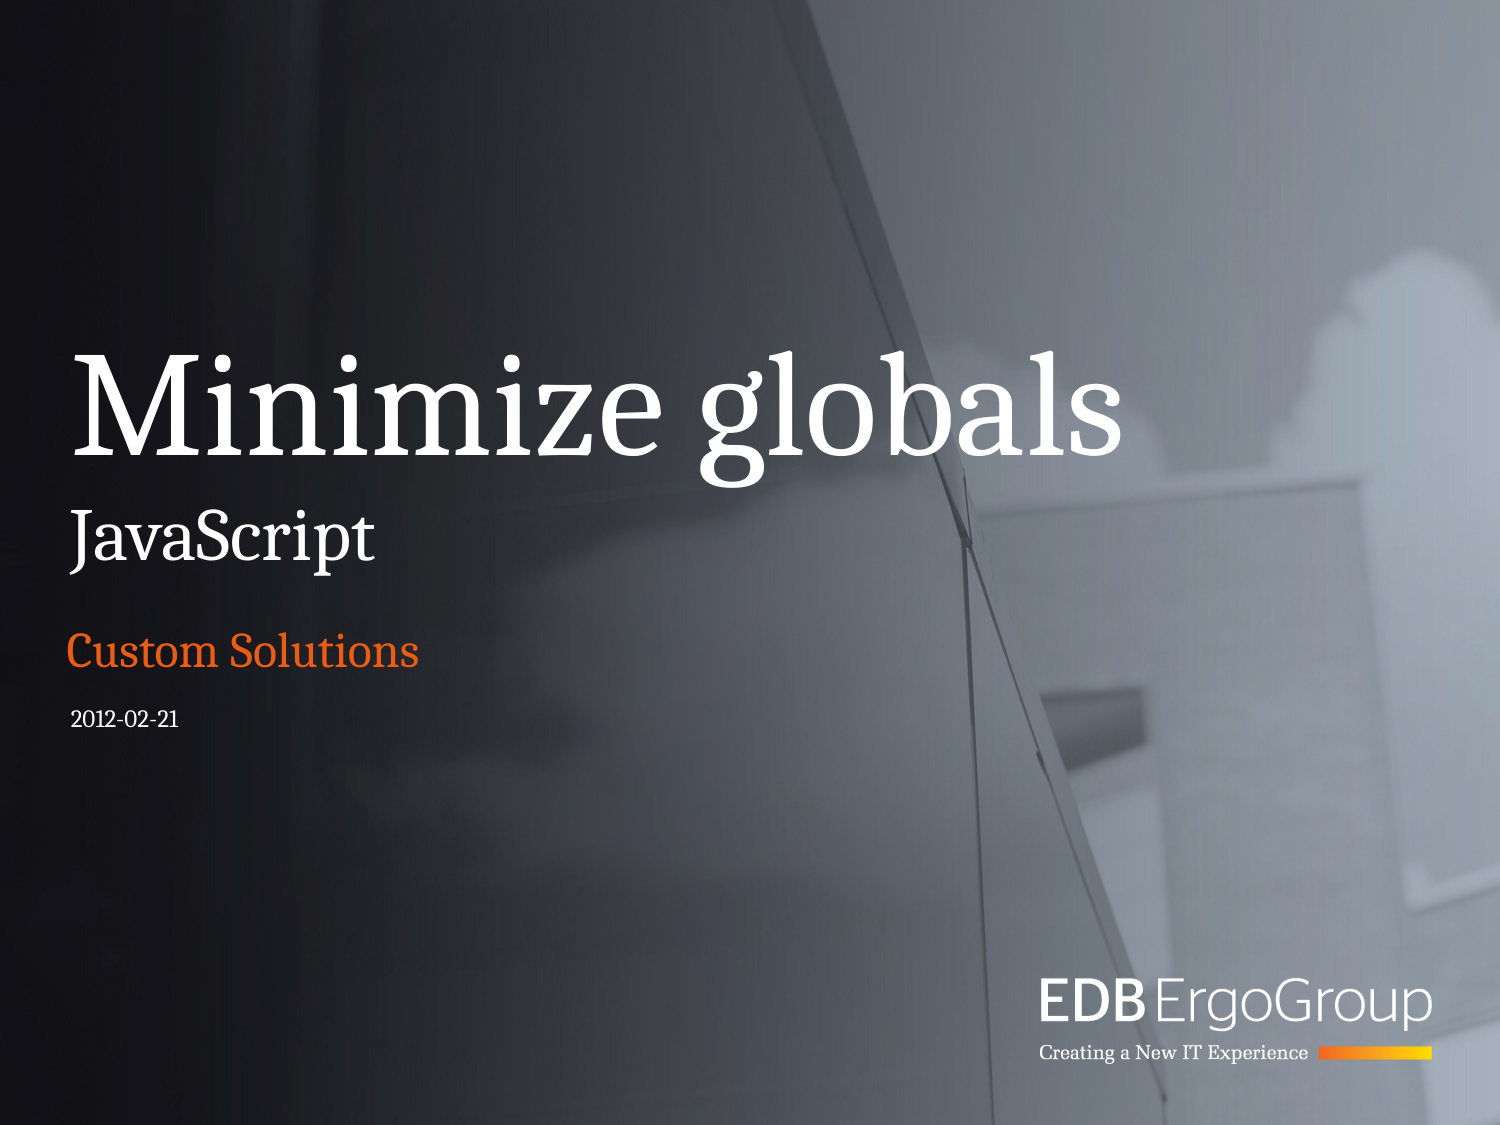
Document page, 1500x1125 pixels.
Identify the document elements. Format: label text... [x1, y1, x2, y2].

list Custom Solutions [51, 610, 817, 691]
picture [0, 0, 1500, 1125]
title Minimize globals JavaScript [55, 298, 1406, 449]
list 2012-02-21 [55, 695, 297, 753]
